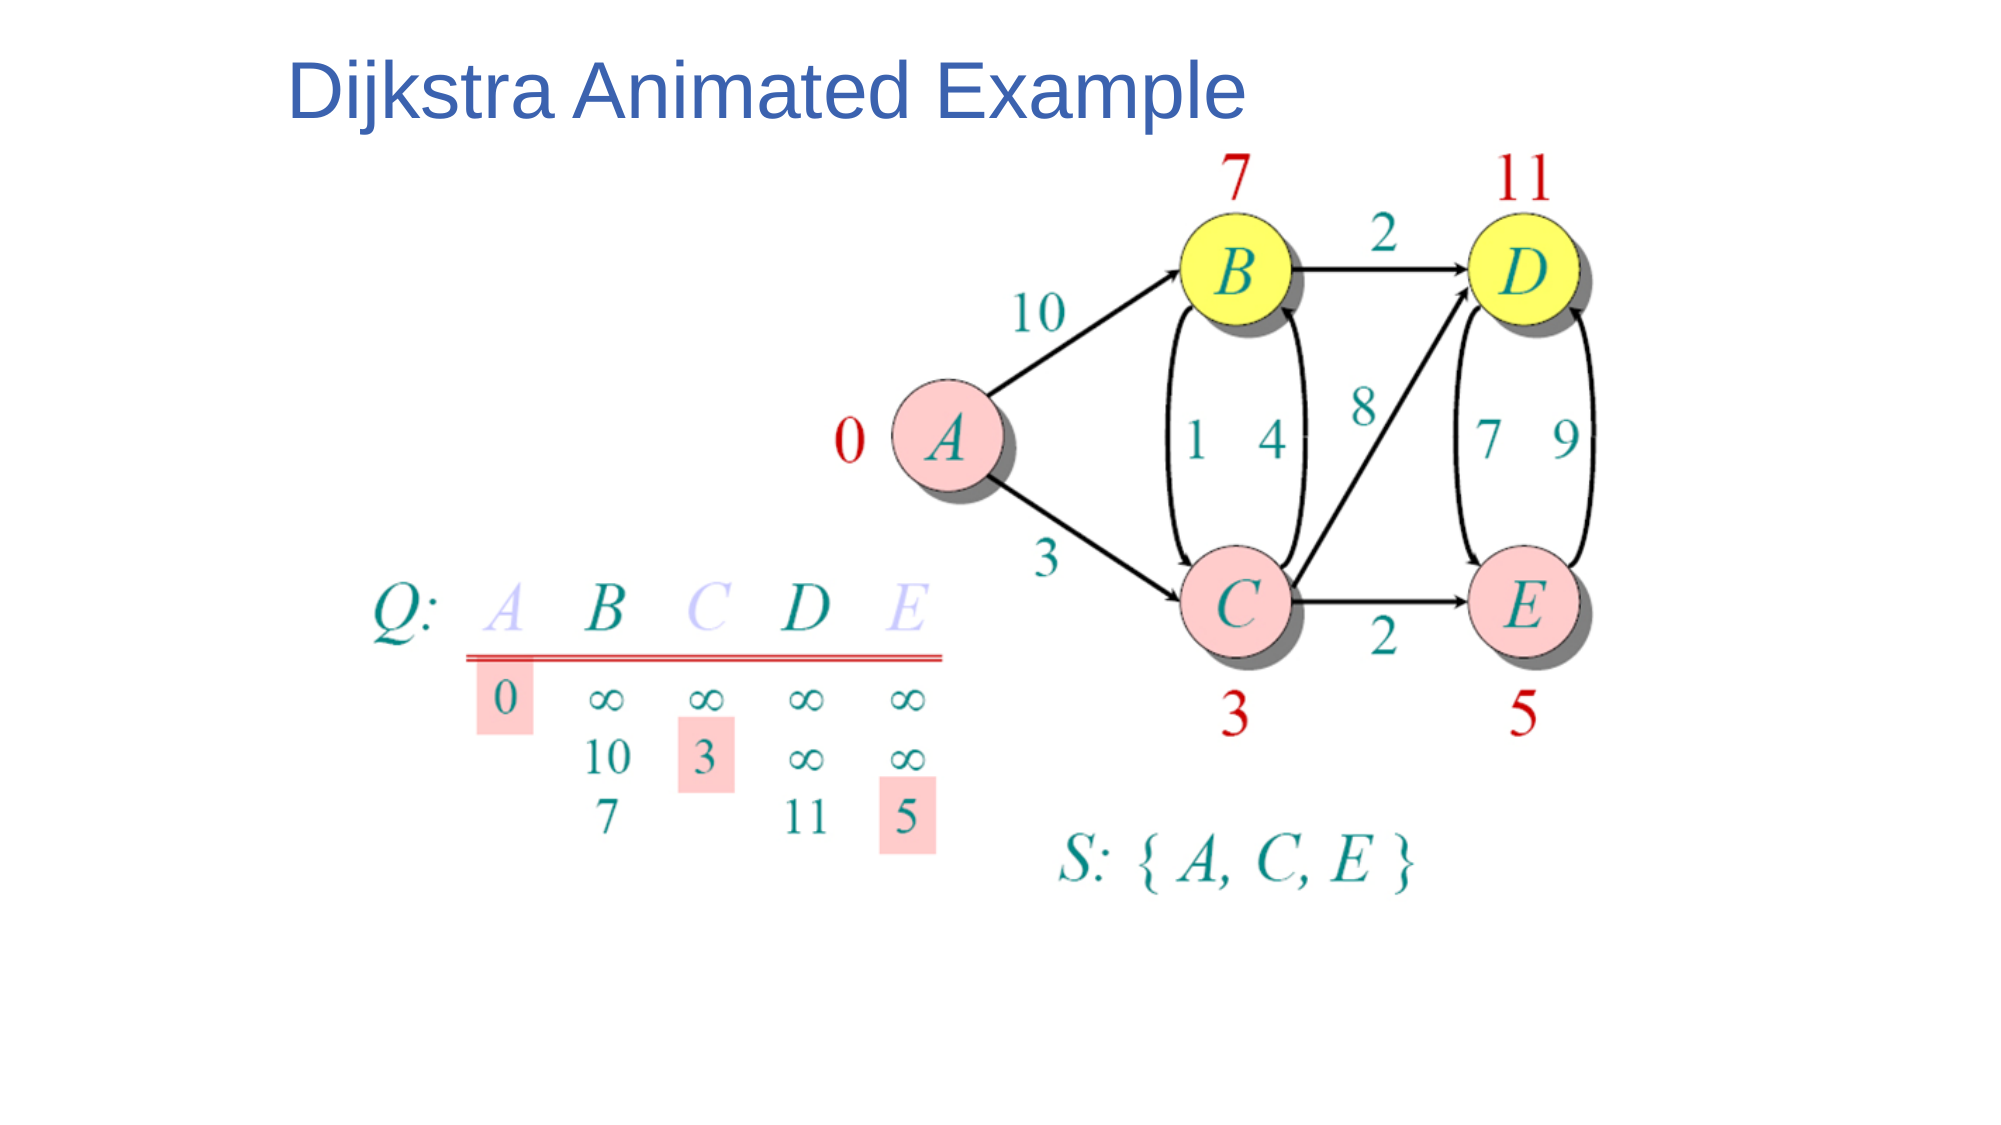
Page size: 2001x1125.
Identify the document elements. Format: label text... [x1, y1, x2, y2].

title Dijkstra Animated Example [286, 45, 1714, 180]
picture [310, 148, 1664, 923]
